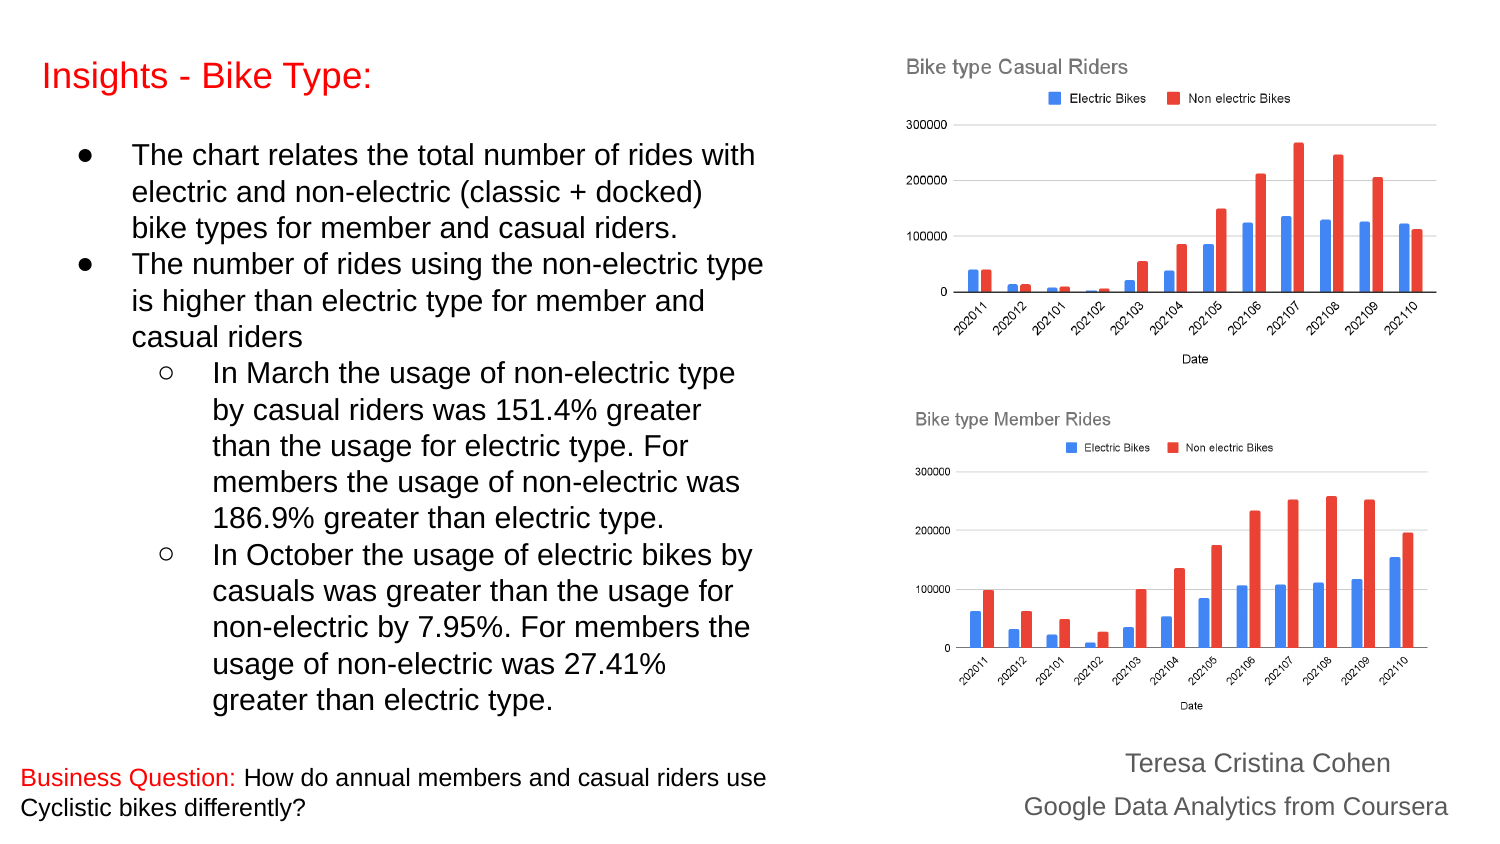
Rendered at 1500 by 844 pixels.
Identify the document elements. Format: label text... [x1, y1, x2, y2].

subtitle Google Data Analytics from Coursera [1007, 778, 1480, 838]
picture [888, 36, 1454, 385]
title Insights - Bike Type: [26, 36, 622, 111]
picture [898, 391, 1444, 729]
title The chart relates the total number of rides with electric and non-electric (classic + docked) bike types for member and casual riders. The number of rides using the non-electric type is higher than electric type for member and casual riders In March the usage of non-electric type by casual riders was 151.4% greater than the usage for electric type. For members the usage of non-electric was 186.9% greater than electric type. In October the usage of electric bikes by casuals was greater than the usage for non-electric by 7.95%. For members the usage of non-electric was 27.41% greater than electric type. [35, 84, 783, 740]
text_box Business Question: How do annual members and casual riders use Cyclistic bikes differently? [5, 746, 794, 837]
subtitle Teresa Cristina Cohen [1086, 737, 1439, 794]
